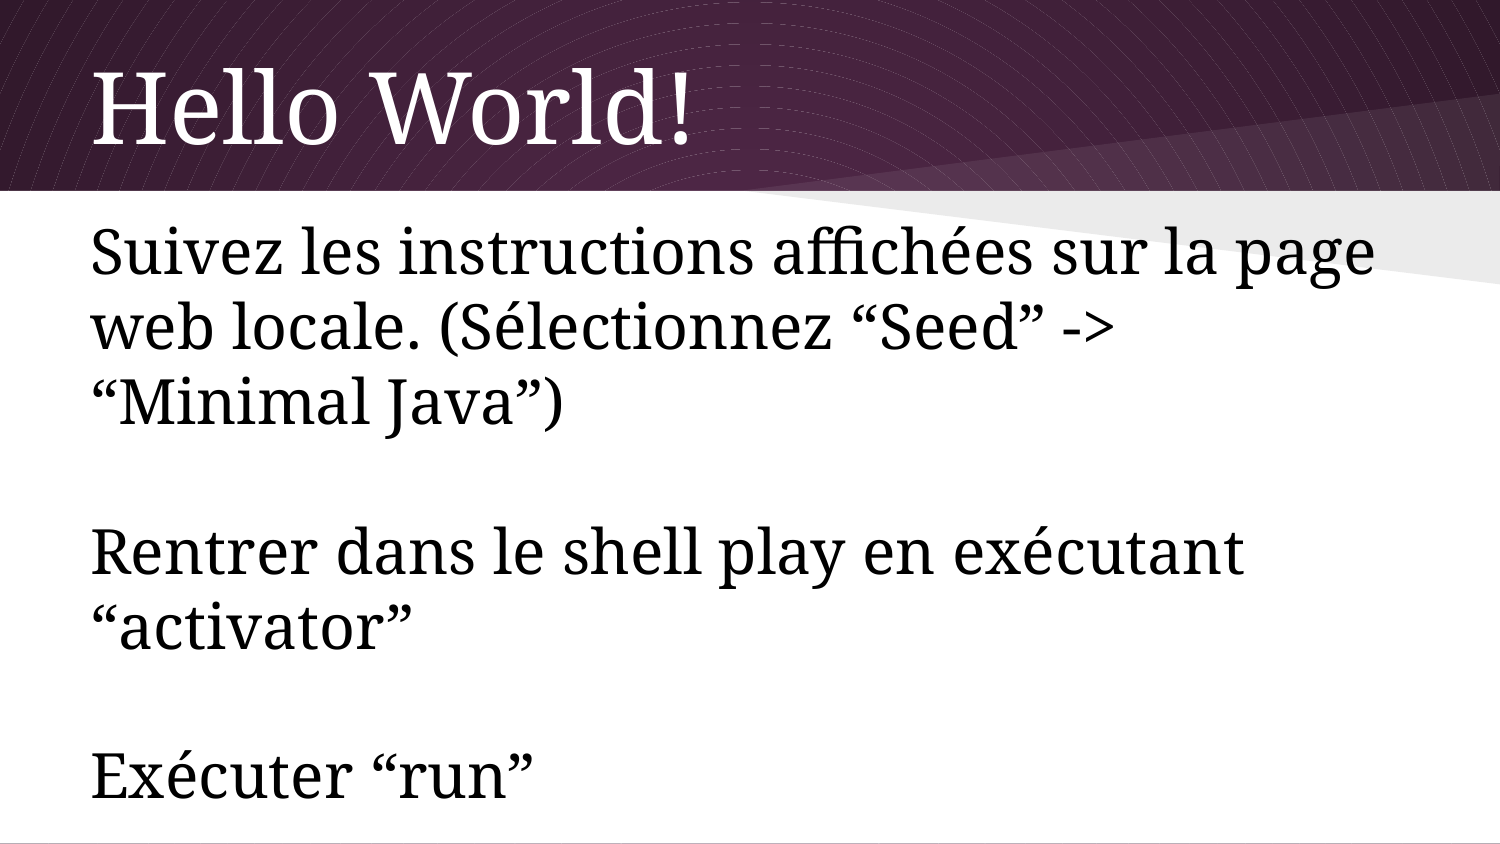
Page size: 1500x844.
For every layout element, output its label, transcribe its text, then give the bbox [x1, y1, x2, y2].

title Hello World! [75, 33, 1425, 175]
list Suivez les instructions affichées sur la page web locale. (Sélectionnez “Seed” -> “Minimal Java”) Rentrer dans le shell play en exécutant “activator” Exécuter “run” [75, 196, 1425, 808]
